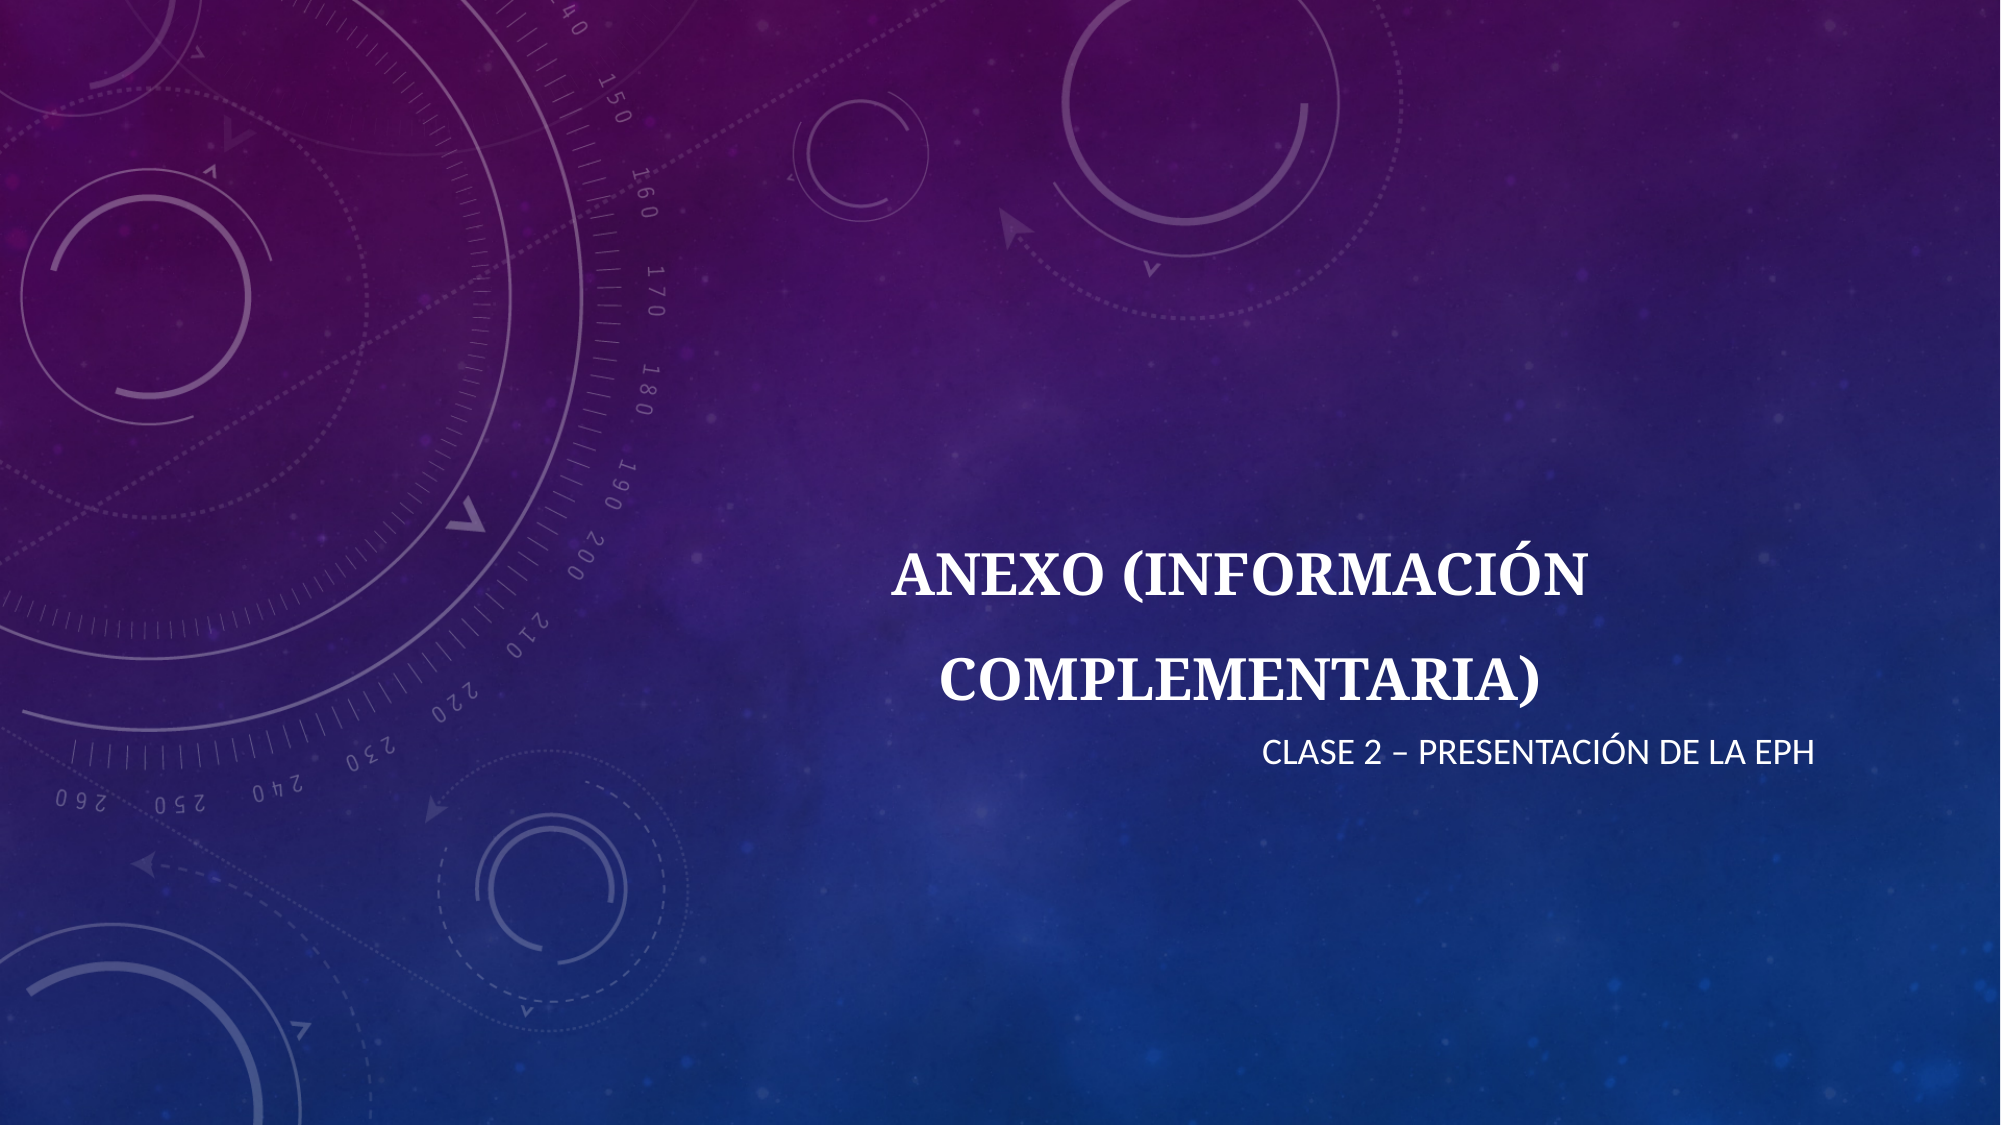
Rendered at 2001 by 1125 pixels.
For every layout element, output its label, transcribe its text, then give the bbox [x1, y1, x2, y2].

title Anexo (información complementaria) [650, 322, 1831, 719]
subtitle Clase 2 – Presentación de la EPH [650, 719, 1831, 950]
picture [0, 0, 2001, 1125]
